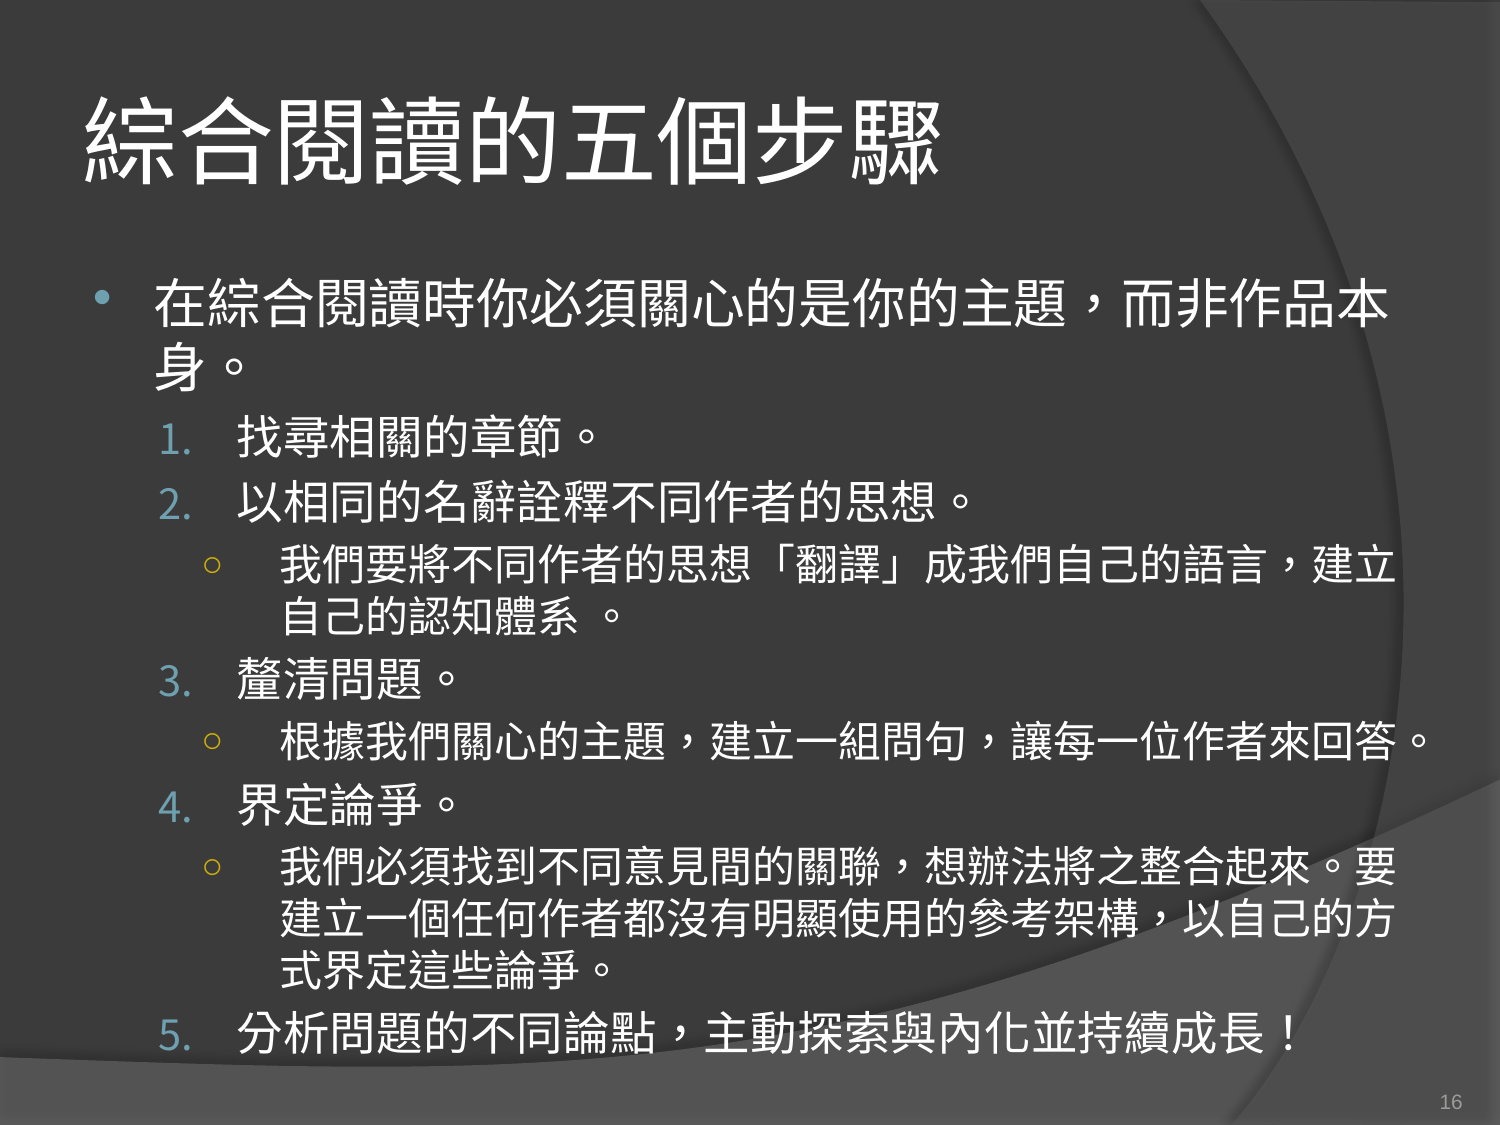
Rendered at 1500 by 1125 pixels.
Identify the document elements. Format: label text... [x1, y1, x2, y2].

title 綜合閱讀的五個步驟 [75, 45, 1300, 233]
slide_number 16 [1337, 1053, 1463, 1114]
list 在綜合閱讀時你必須關心的是你的主題，而非作品本身。 找尋相關的章節。 以相同的名辭詮釋不同作者的思想。 我們要將不同作者的思想「翻譯」成我們自己的語言，建立自己的認知體系 。 釐清問題。 根據我們關心的主題，建立一組問句，讓每一位作者來回答。 界定論爭。 我們必須找到不同意見間的關聯，想辦法將之整合起來。要建立一個任何作者都沒有明顯使用的參考架構，以自己的方式界定這些論爭。 分析問題的不同論點，主動探索與內化並持續成長！ [75, 262, 1436, 1071]
